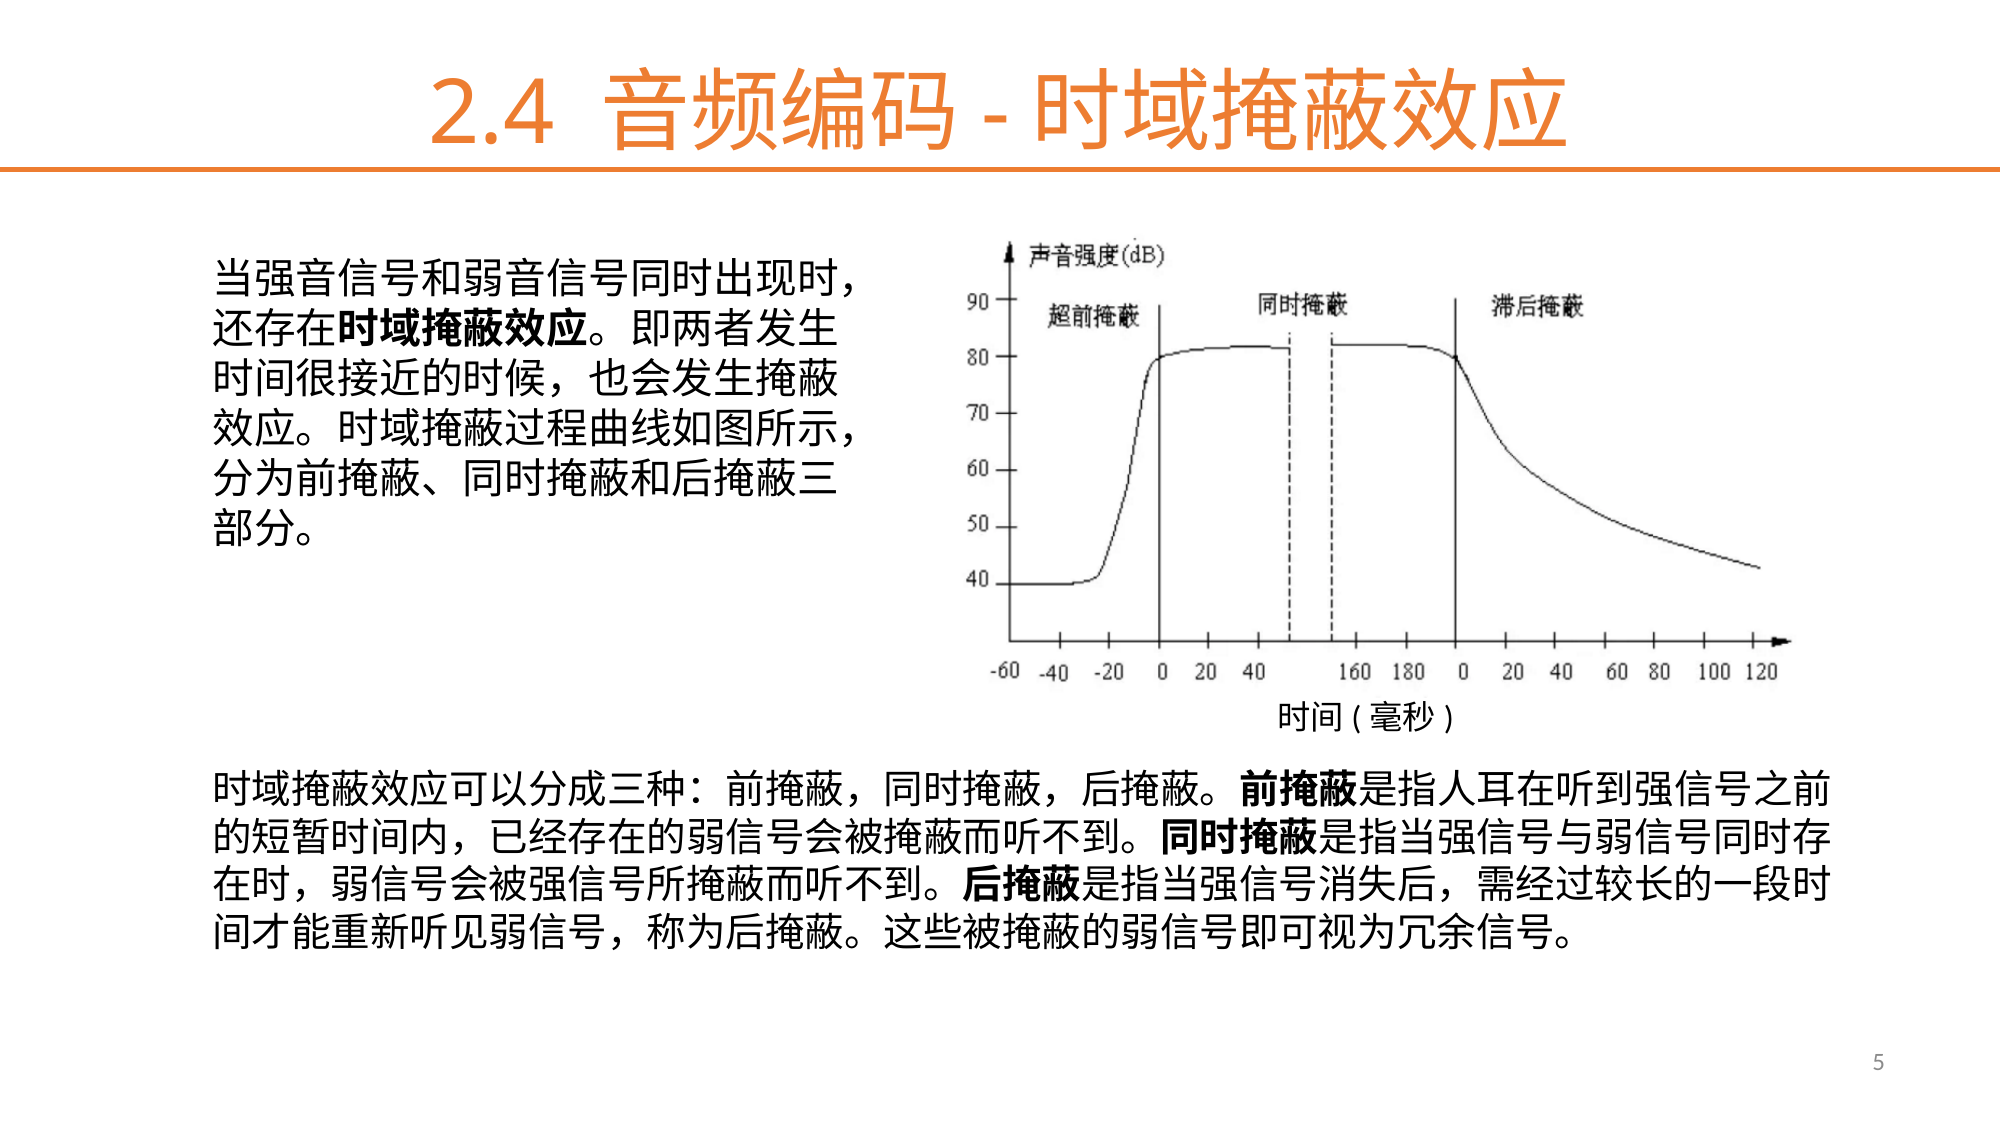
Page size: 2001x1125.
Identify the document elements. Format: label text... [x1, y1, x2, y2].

picture [948, 223, 1803, 698]
slide_number 5 [1668, 1029, 1900, 1090]
text_box 时间(毫秒) [1262, 698, 1469, 744]
text_box 时域掩蔽效应可以分成三种：前掩蔽，同时掩蔽，后掩蔽。前掩蔽是指人耳在听到强信号之前的短暂时间内，已经存在的弱信号会被掩蔽而听不到。同时掩蔽是指当强信号与弱信号同时存在时，弱信号会被强信号所掩蔽而听不到。后掩蔽是指当强信号消失后，需经过较长的一段时间才能重新听见弱信号，称为后掩蔽。这些被掩蔽的弱信号即可视为冗余信号。 [197, 756, 1878, 962]
text_box 当强音信号和弱音信号同时出现时，还存在时域掩蔽效应。即两者发生时间很接近的时候，也会发生掩蔽效应。时域掩蔽过程曲线如图所示，分为前掩蔽、同时掩蔽和后掩蔽三部分。 [197, 244, 877, 560]
title 2.4 音频编码-时域掩蔽效应 [324, 53, 1675, 167]
